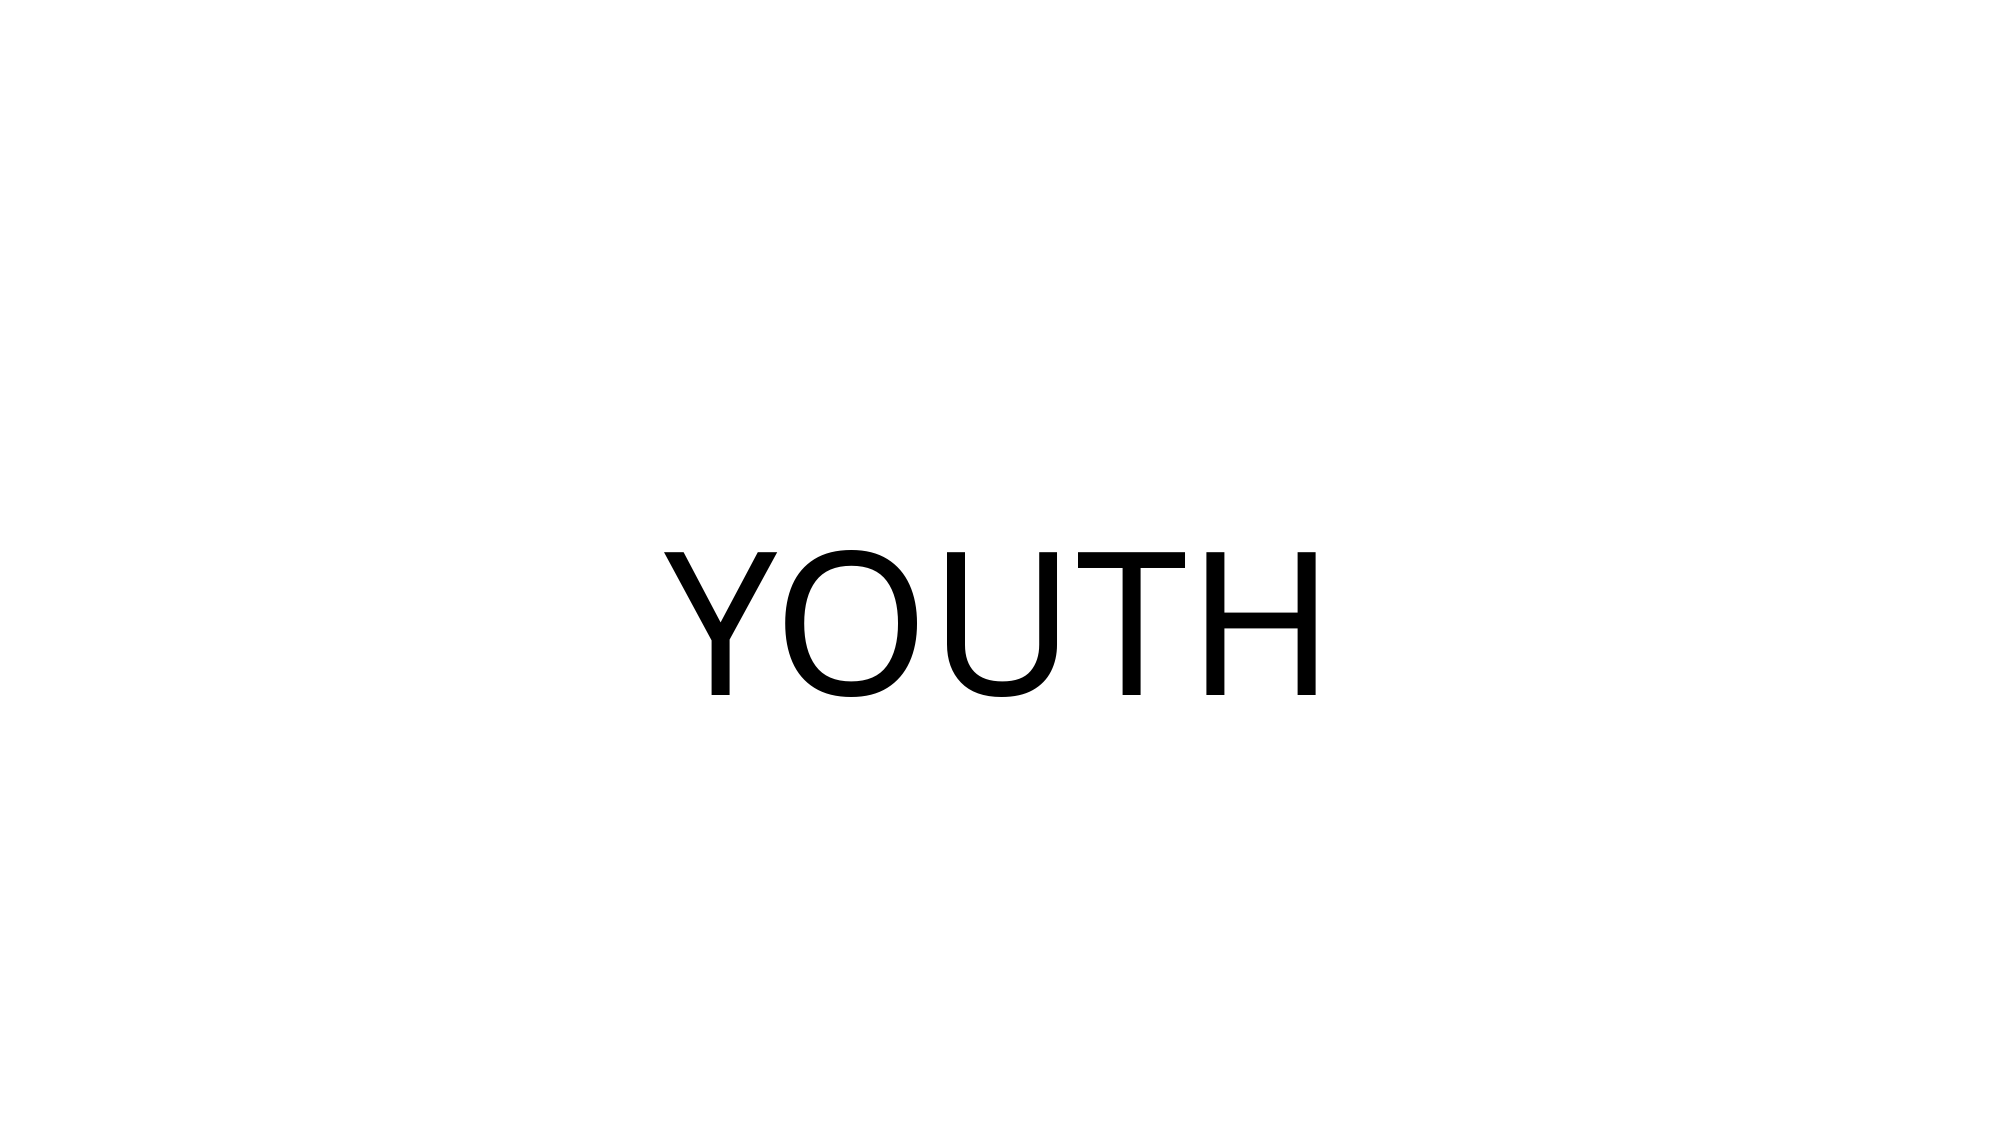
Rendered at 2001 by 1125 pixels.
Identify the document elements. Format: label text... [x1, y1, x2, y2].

text_box YOUTH [375, 487, 1625, 743]
